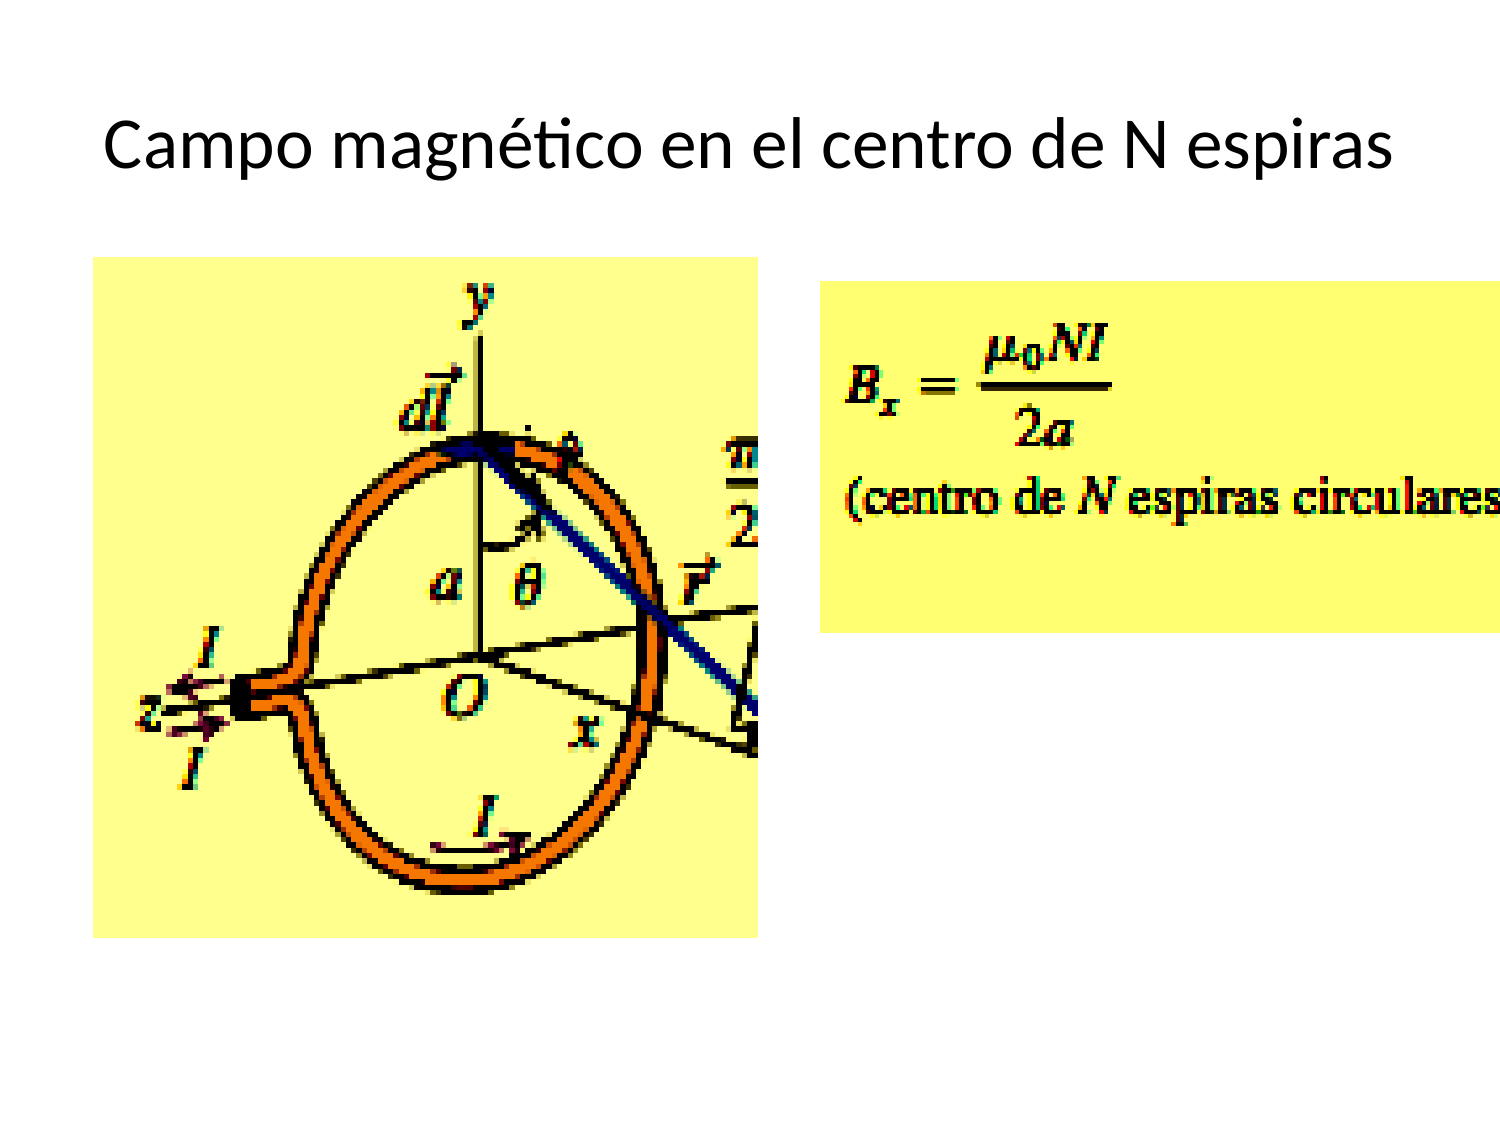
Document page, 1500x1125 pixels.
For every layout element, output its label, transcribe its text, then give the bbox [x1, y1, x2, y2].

picture [820, 280, 1500, 633]
title Campo magnético en el centro de N espiras [75, 45, 1425, 233]
picture [93, 257, 758, 938]
